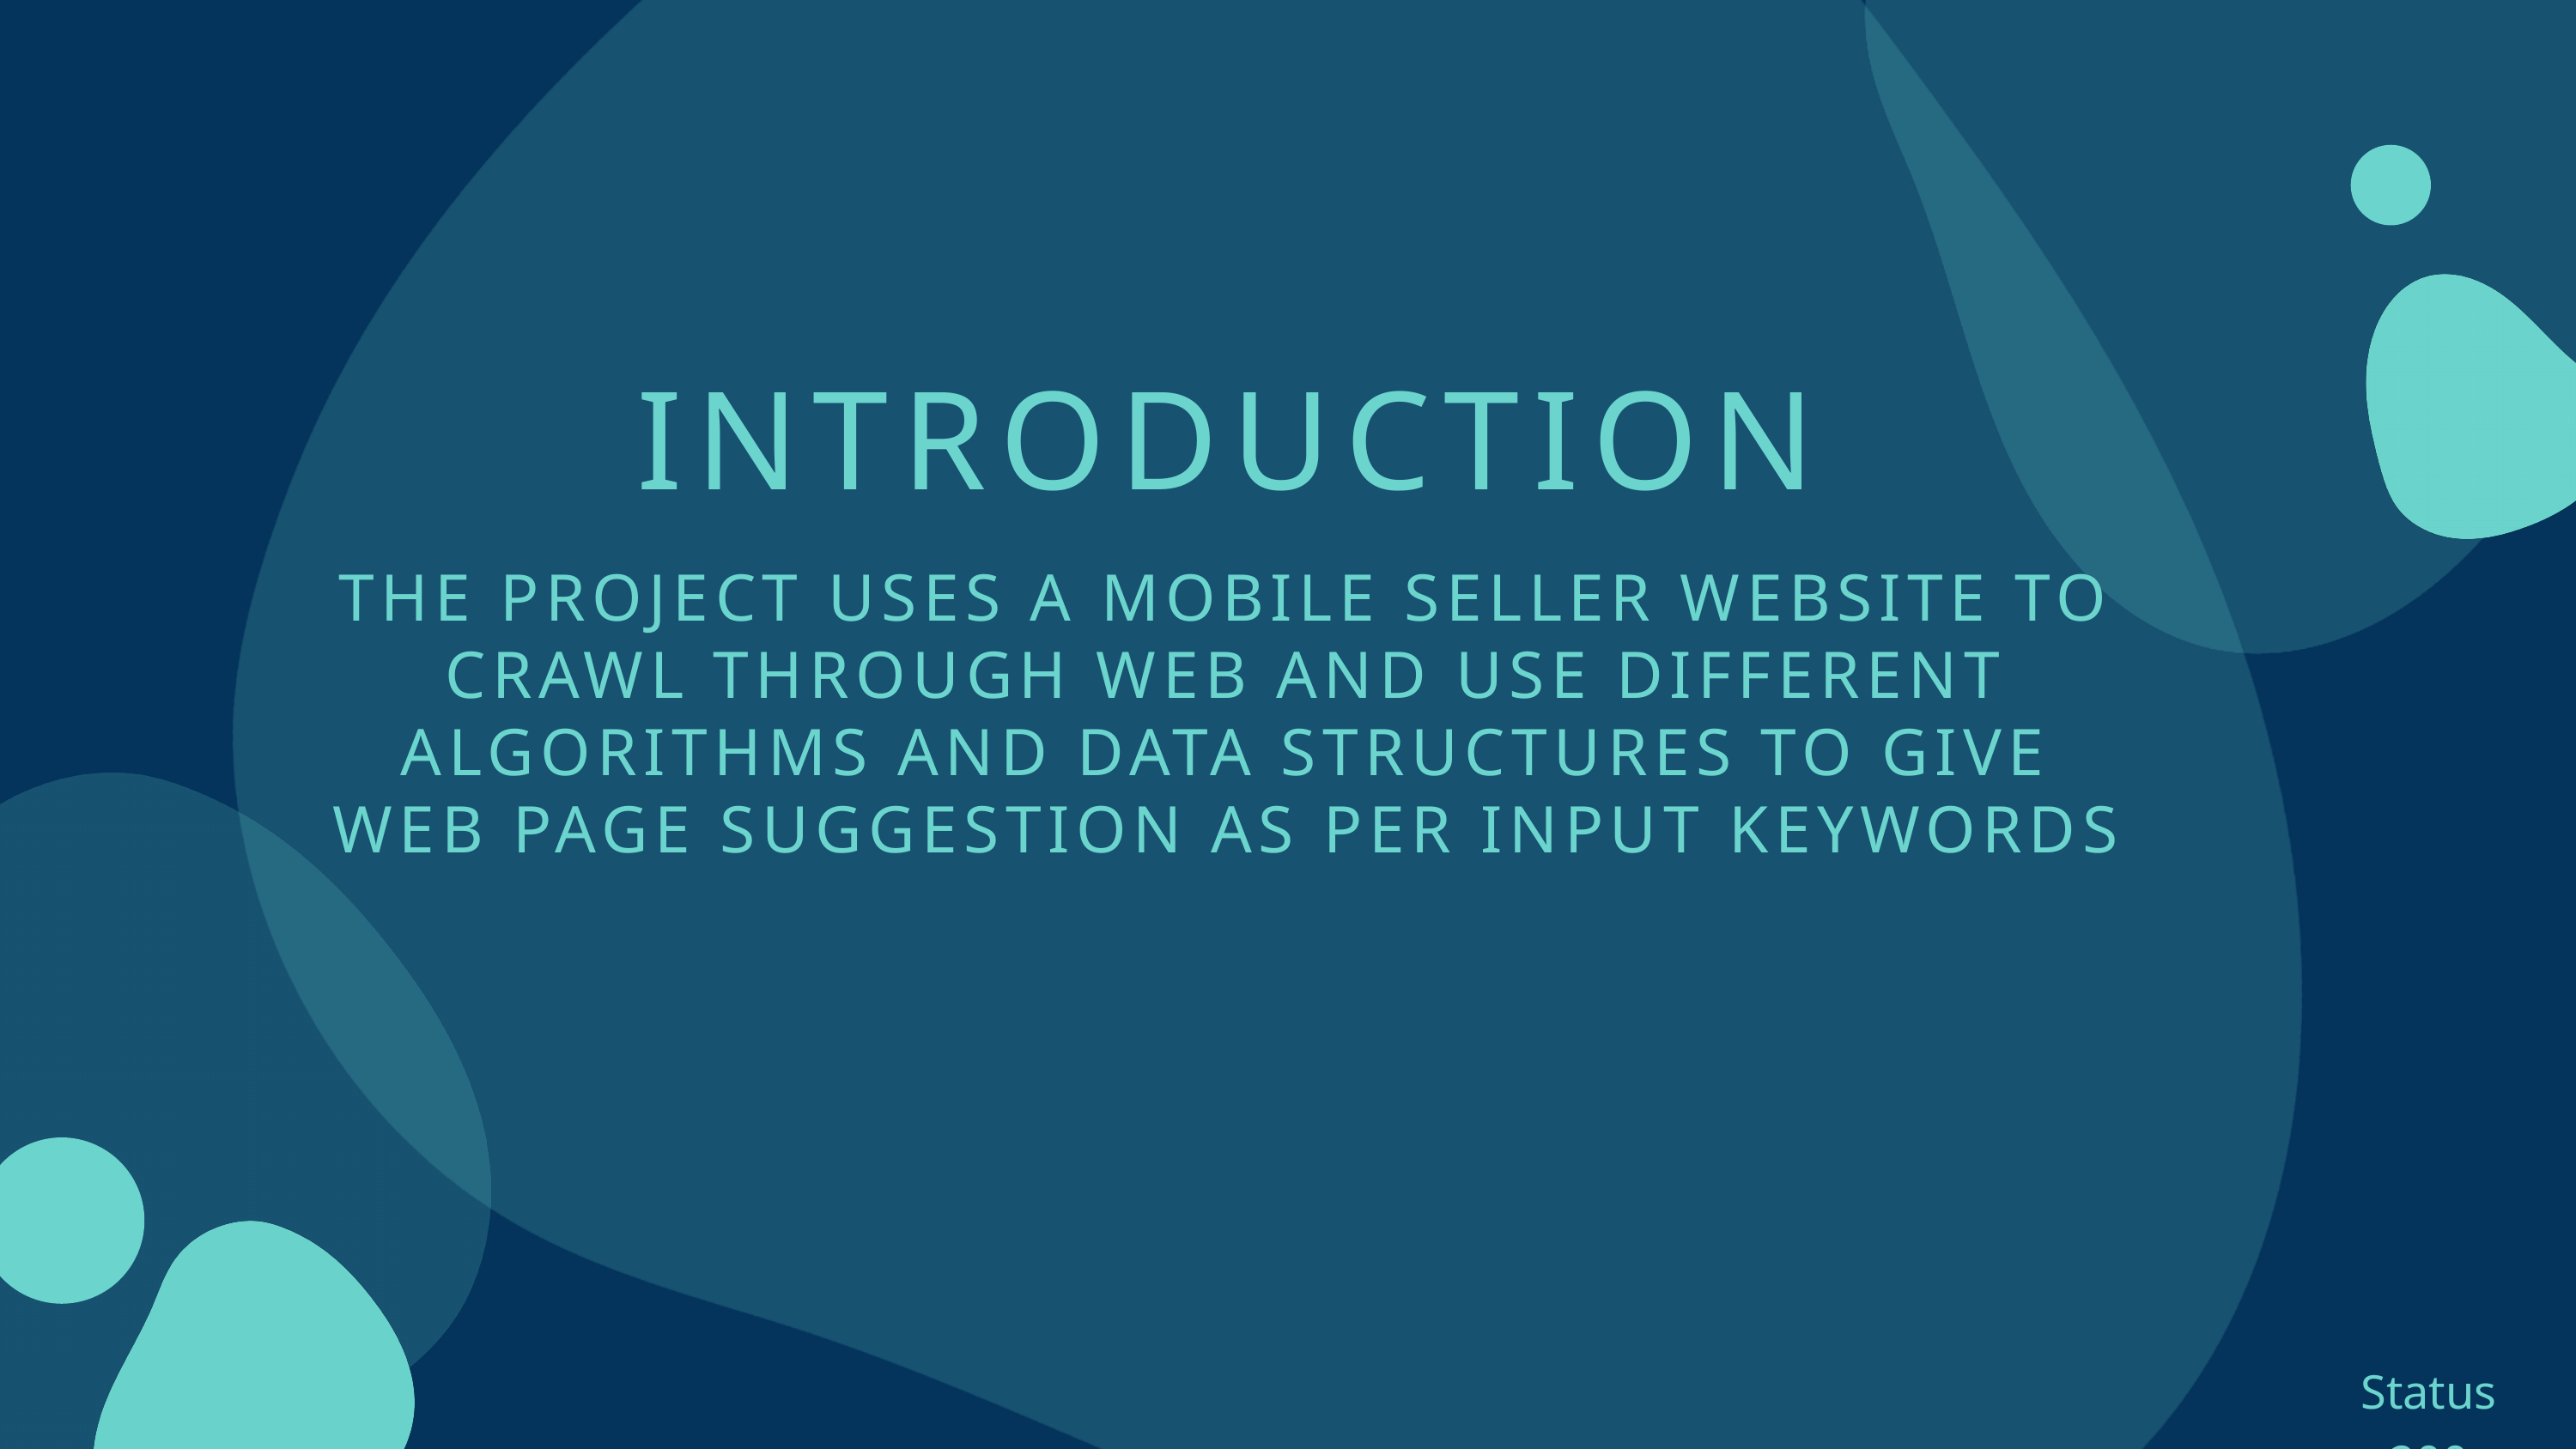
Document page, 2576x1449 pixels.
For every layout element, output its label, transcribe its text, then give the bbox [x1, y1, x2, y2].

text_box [314, 367, 2140, 858]
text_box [2350, 144, 2432, 226]
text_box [0, 1137, 145, 1304]
text_box Status 200 [2318, 1349, 2539, 1449]
picture [0, 0, 2576, 1449]
